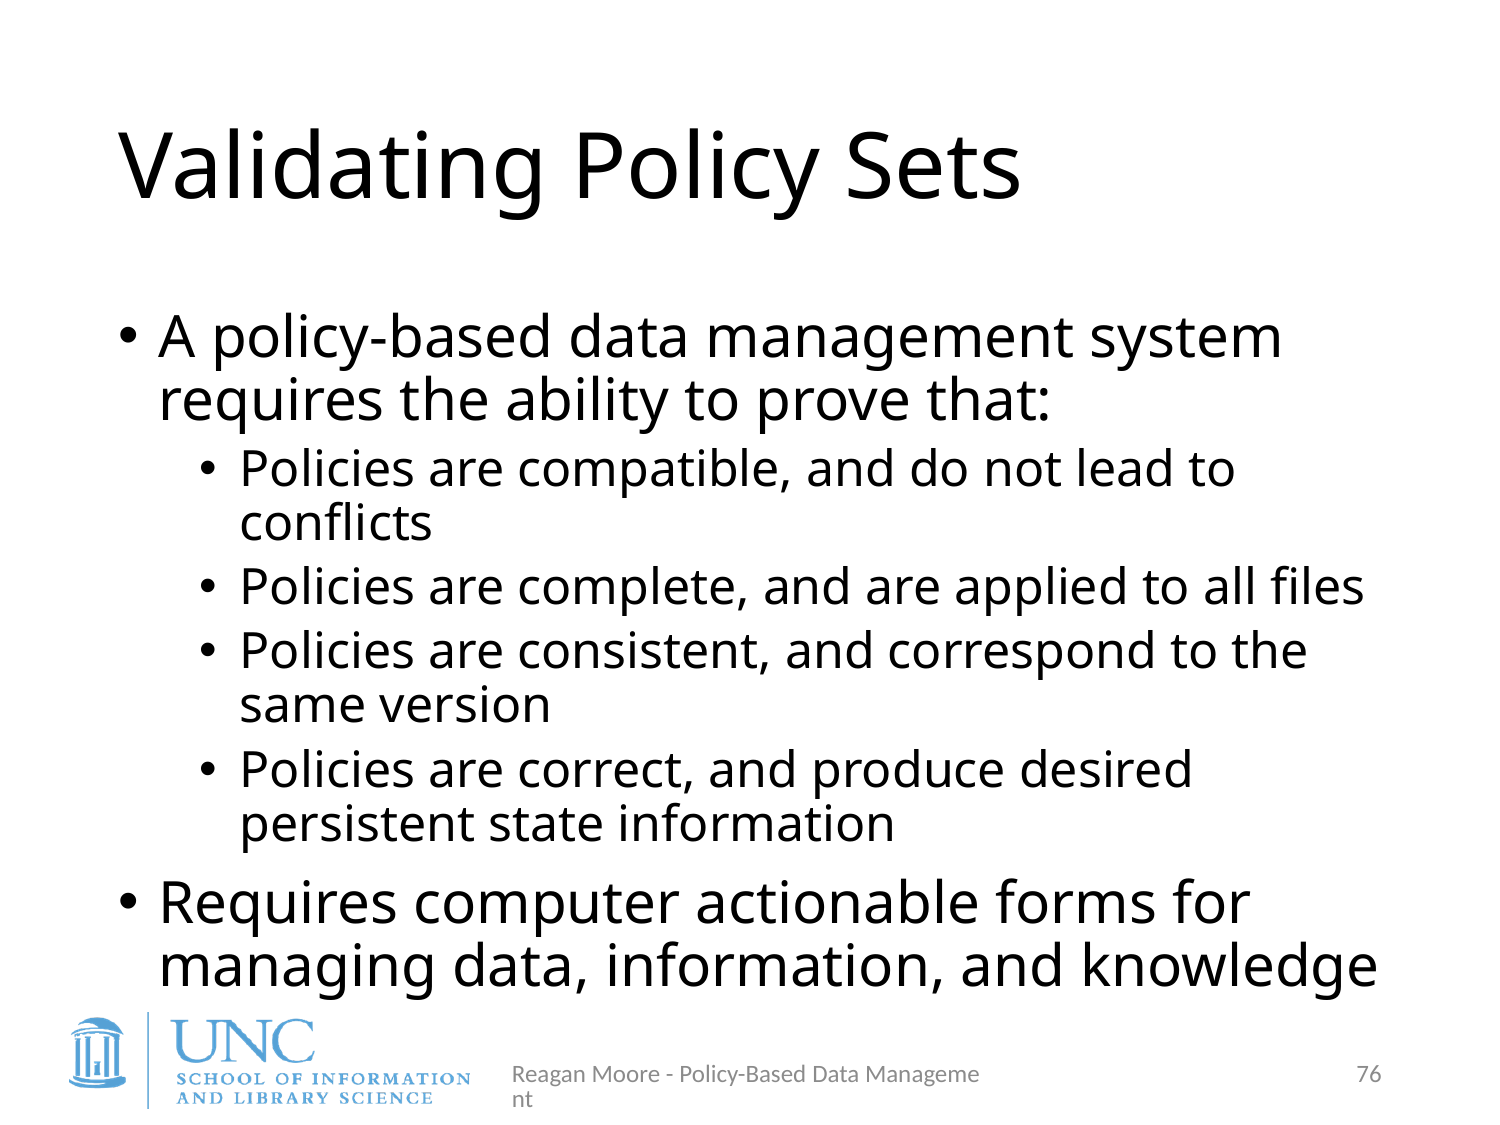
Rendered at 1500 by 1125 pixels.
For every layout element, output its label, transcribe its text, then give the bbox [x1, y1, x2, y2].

footer Reagan Moore - Policy-Based Data Management [496, 1042, 1004, 1103]
slide_number 76 [1059, 1042, 1397, 1103]
list A policy-based data management system requires the ability to prove that: Policies are compatible, and do not lead to conflicts Policies are complete, and are applied to all files Policies are consistent, and correspond to the same version Policies are correct, and produce desired persistent state information Requires computer actionable forms for managing data, information, and knowledge [103, 299, 1397, 1014]
title Validating Policy Sets [103, 59, 1397, 278]
picture [69, 1012, 470, 1109]
